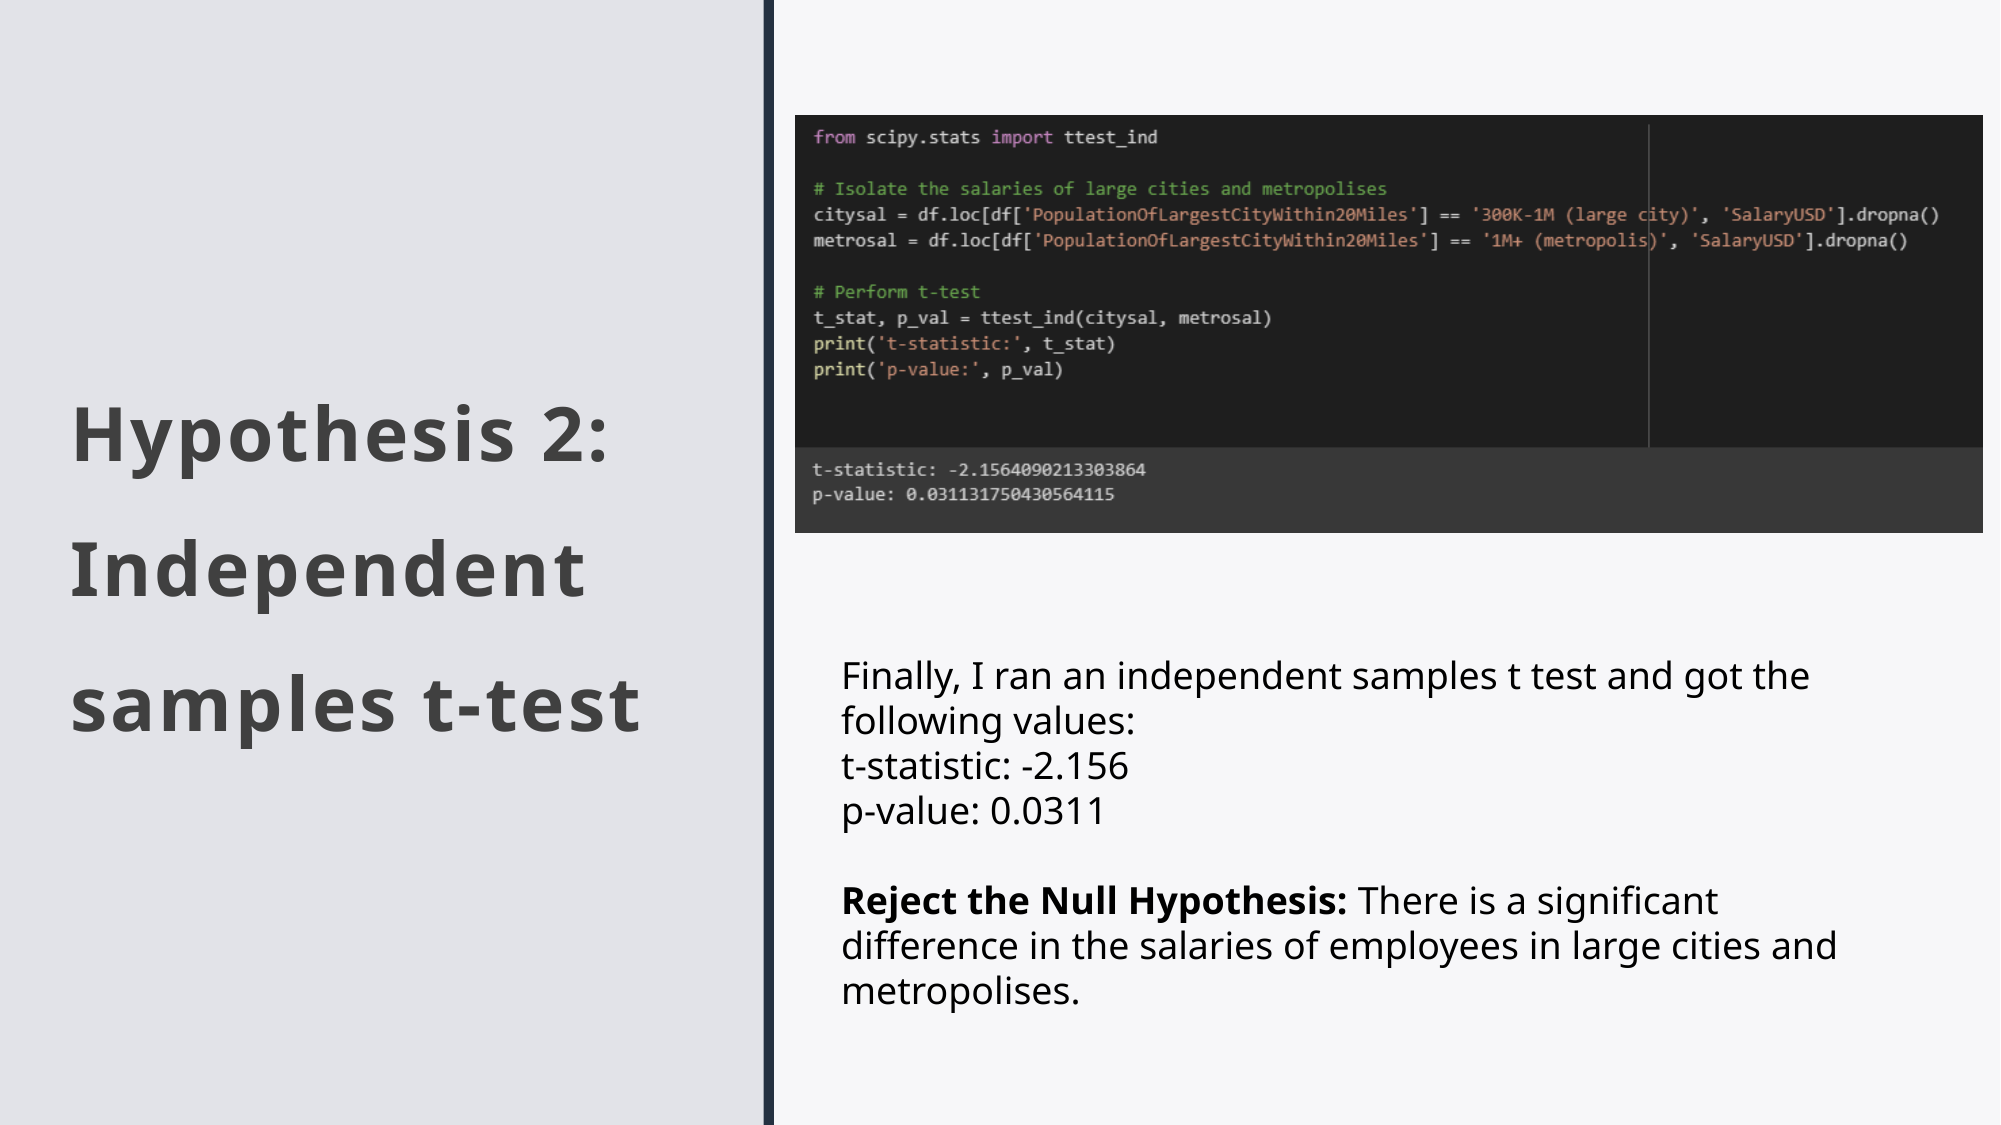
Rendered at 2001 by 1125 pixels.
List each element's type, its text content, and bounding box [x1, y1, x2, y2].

title Hypothesis 2: Independent samples t-test [52, 115, 708, 969]
text_box Finally, I ran an independent samples t test and got the following values: t-statistic: -2.156 p-value: 0.0311 Reject the Null Hypothesis: There is a significant difference in the salaries of employees in large cities and metropolises. [826, 644, 1921, 1020]
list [795, 115, 1983, 533]
